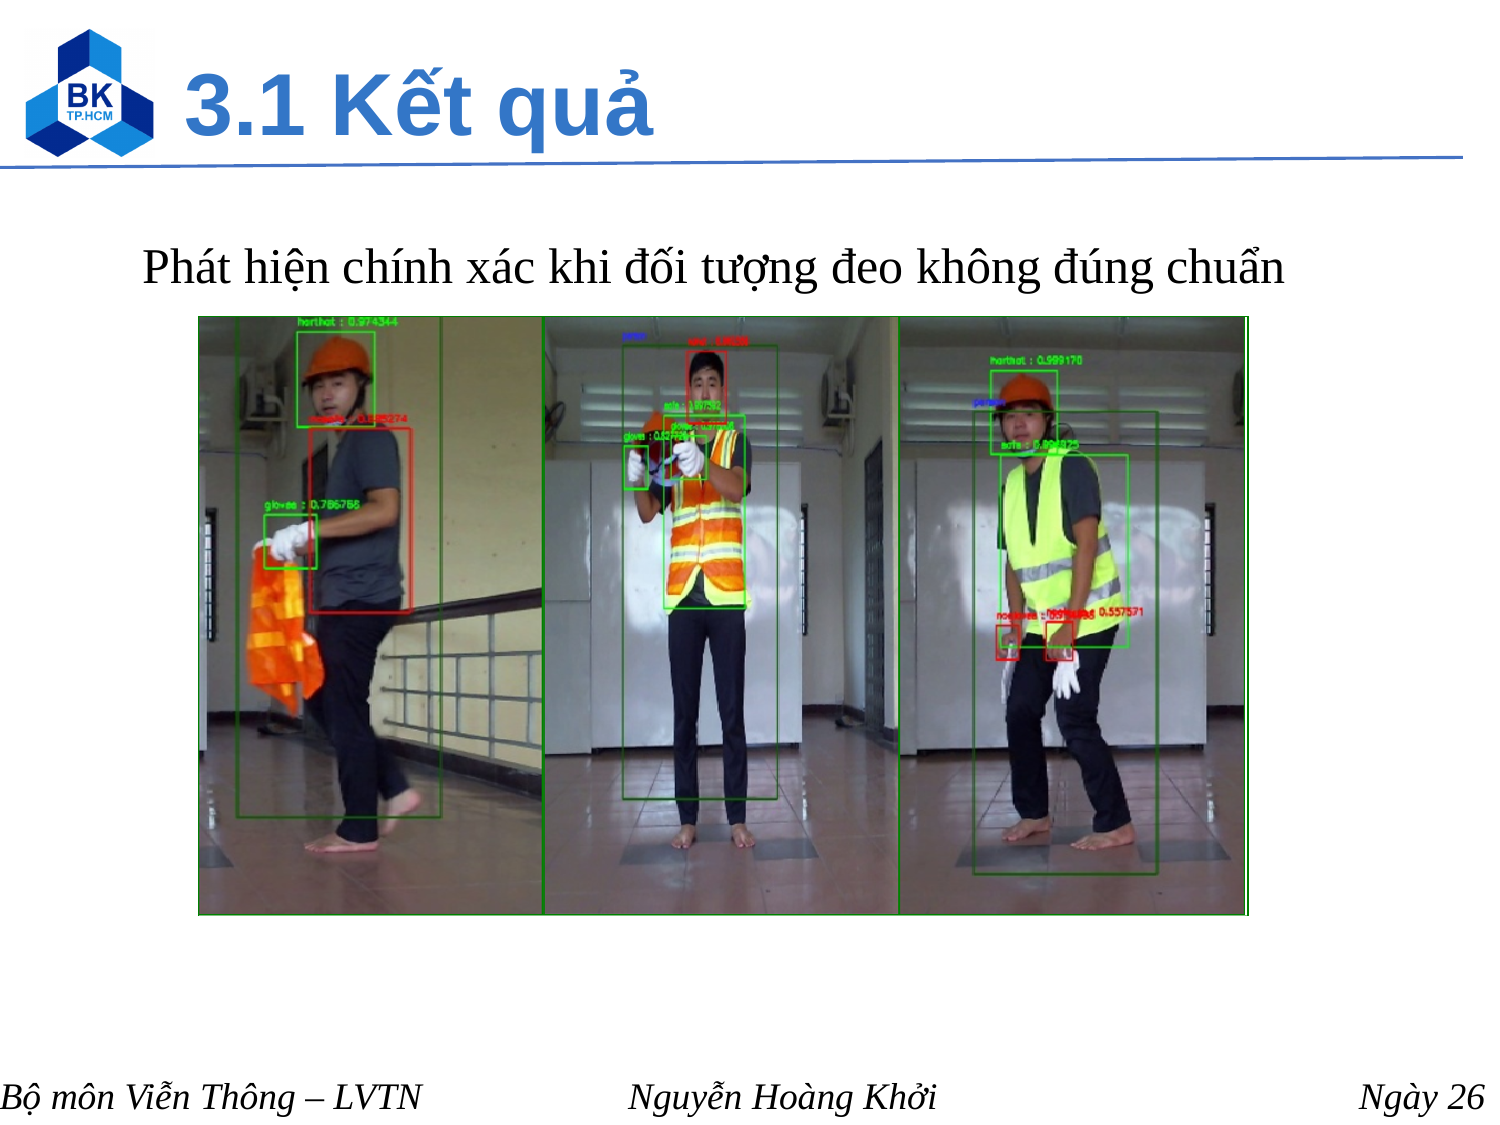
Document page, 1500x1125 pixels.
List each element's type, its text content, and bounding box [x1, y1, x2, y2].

title 3.1 Kết quả [169, 51, 1266, 157]
text_box Bộ môn Viễn Thông – LVTN Nguyễn Hoàng Khởi Ngày 26 tháng 01 năm 2021 [0, 1064, 1500, 1125]
picture [24, 28, 155, 157]
text_box Phát hiện chính xác khi đối tượng đeo không đúng chuẩn [127, 225, 1500, 301]
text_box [0, 157, 1463, 168]
picture [198, 316, 1249, 916]
